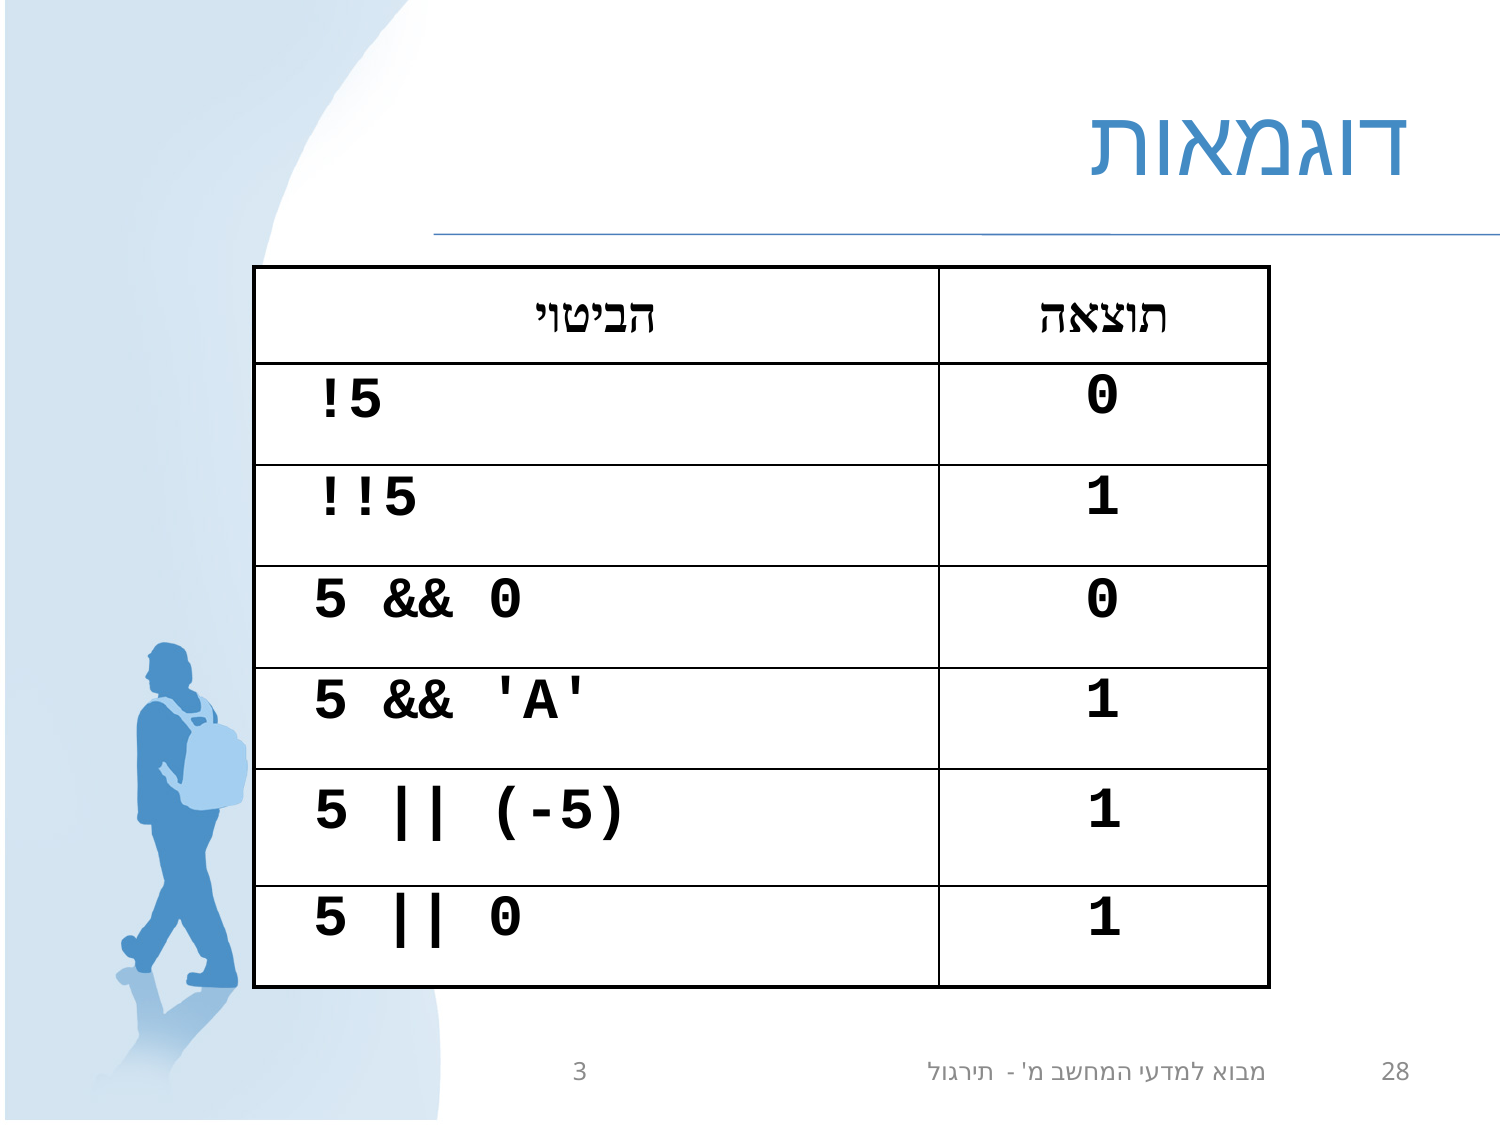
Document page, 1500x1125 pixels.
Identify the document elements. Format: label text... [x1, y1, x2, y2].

table_cell [256, 365, 938, 464]
text_box 0 [1070, 551, 1189, 637]
footer מבוא למדעי המחשב מ' - תירגול 3 [512, 1042, 988, 1103]
title דוגמאות [74, 44, 1426, 233]
table_header תוצאה [940, 269, 1267, 362]
text_box 5 && 0 [299, 551, 784, 637]
text_box !!5 [299, 449, 784, 535]
text_box 5 && 'A' [299, 652, 784, 738]
table_cell [256, 466, 938, 565]
table_cell [940, 669, 1267, 768]
text_box 0 [1070, 348, 1189, 433]
table_cell [256, 887, 938, 985]
table_cell [940, 770, 1267, 885]
table_cell [940, 365, 1267, 464]
table_cell [256, 770, 938, 885]
table_cell [940, 567, 1267, 667]
text_box 1 [1070, 448, 1189, 534]
table_cell [940, 466, 1267, 565]
text_box 1 [1072, 869, 1191, 955]
text_box 1 [1072, 761, 1191, 847]
text_box 5 || (-5) [299, 762, 784, 848]
table_cell [940, 887, 1267, 985]
slide_number 28 [1074, 1042, 1425, 1103]
text_box 1 [1070, 651, 1189, 737]
picture [0, 0, 1500, 1125]
table_cell [256, 567, 938, 667]
table_header הביטוי [256, 269, 938, 362]
text_box 5 || 0 [299, 869, 609, 955]
text_box !5 [299, 351, 784, 437]
table_cell [256, 669, 938, 768]
